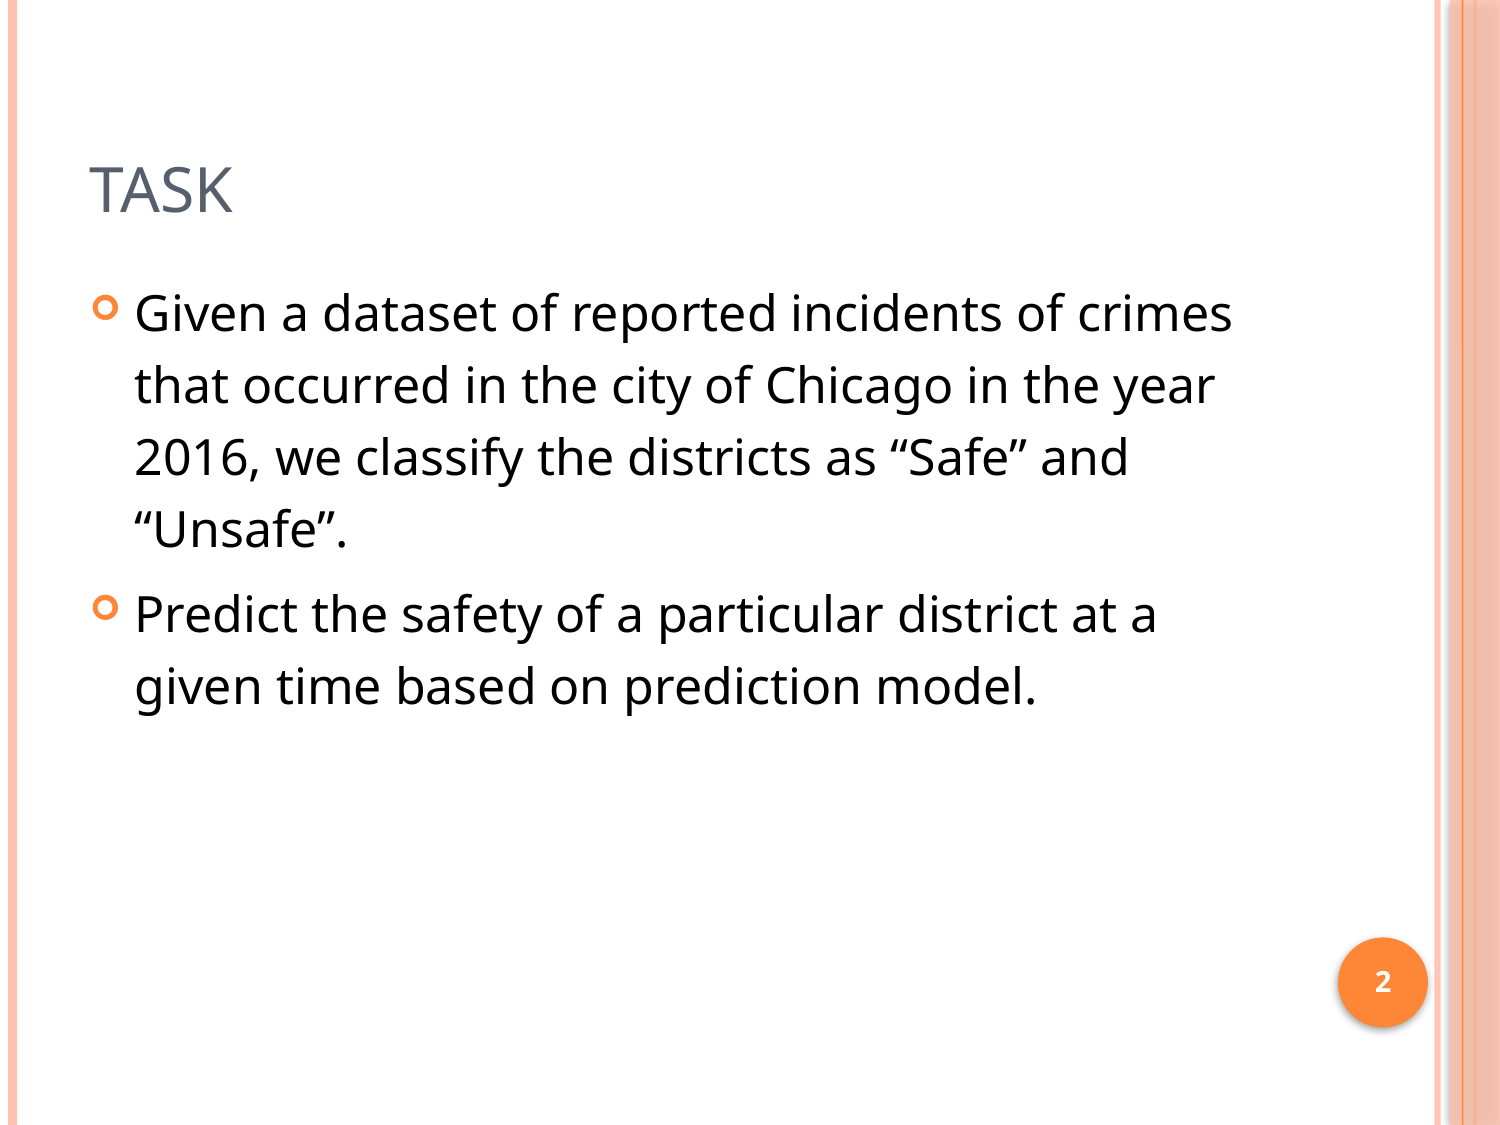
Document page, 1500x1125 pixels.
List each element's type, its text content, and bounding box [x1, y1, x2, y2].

list Given a dataset of reported incidents of crimes that occurred in the city of Chicago in the year 2016, we classify the districts as “Safe” and “Unsafe”. Predict the safety of a particular district at a given time based on prediction model. [75, 262, 1300, 1062]
slide_number 2 [1333, 940, 1434, 1027]
title Task [75, 45, 1300, 233]
